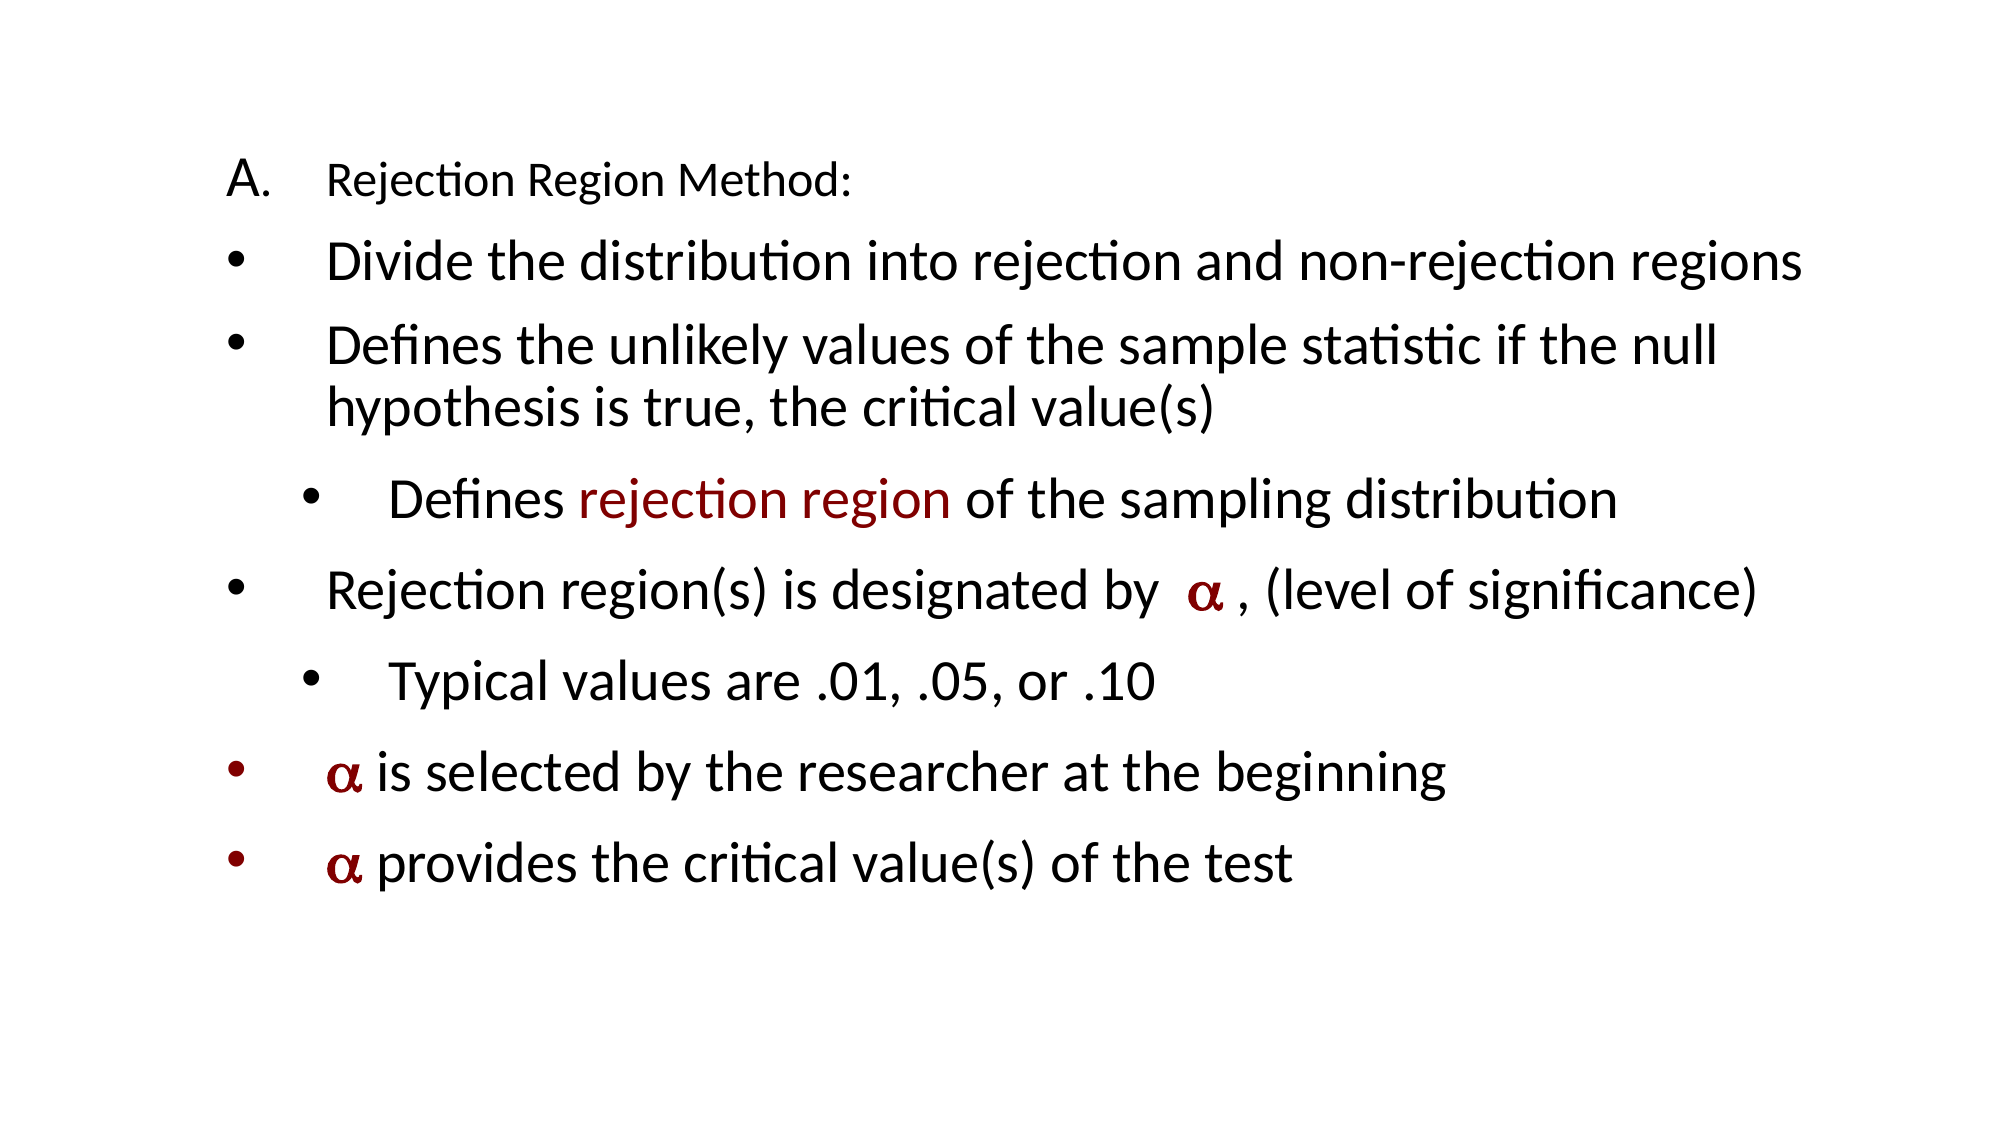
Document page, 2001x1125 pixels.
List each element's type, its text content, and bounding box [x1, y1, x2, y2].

list A. Rejection Region Method: Divide the distribution into rejection and non-rejection regions Defines the unlikely values of the sample statistic if the null hypothesis is true, the critical value(s) Defines rejection region of the sampling distribution Rejection region(s) is designated by  , (level of significance) Typical values are .01, .05, or .10  is selected by the researcher at the beginning  provides the critical value(s) of the test [211, 139, 1907, 1058]
